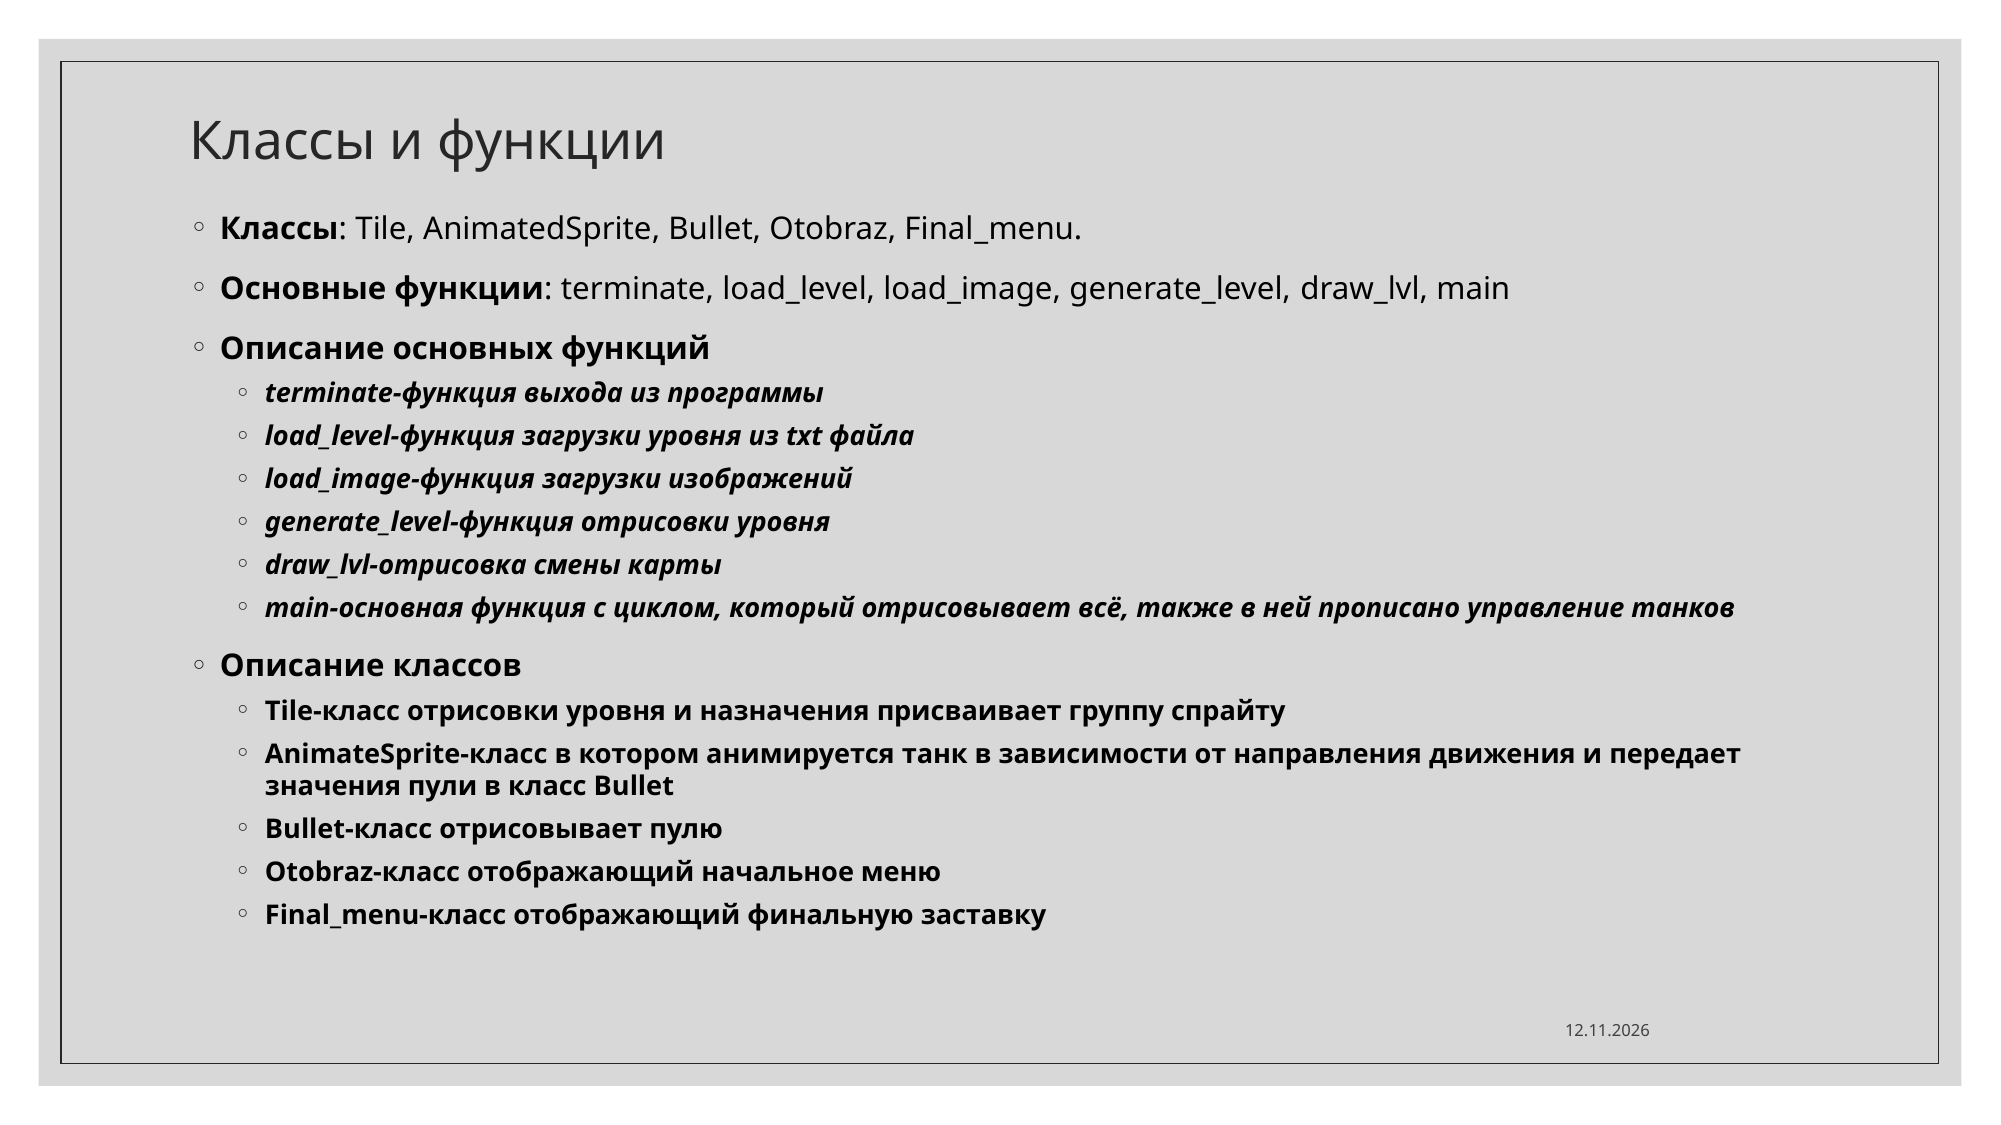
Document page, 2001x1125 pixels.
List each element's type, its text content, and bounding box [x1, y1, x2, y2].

title Классы и функции [174, 105, 981, 179]
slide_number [1190, 990, 1665, 1050]
list Классы: Tile, AnimatedSprite, Bullet, Otobraz, Final_menu. Основные функции: terminate, load_level, load_image, generate_level, draw_lvl, main Описание основных функций terminate-функция выхода из программы load_level-функция загрузки уровня из txt файла load_image-функция загрузки изображений generate_level-функция отрисовки уровня draw_lvl-отрисовка смены карты main-основная функция с циклом, который отрисовывает всё, также в ней прописано управление танков Описание классов Tile-класс отрисовки уровня и назначения присваивает группу спрайту AnimateSprite-класс в котором анимируется танк в зависимости от направления движения и передает значения пули в класс Bullet Bullet-класс отрисовывает пулю Otobraz-класс отображающий начальное меню Final_menu-класс отображающий финальную заставку [174, 196, 1825, 977]
